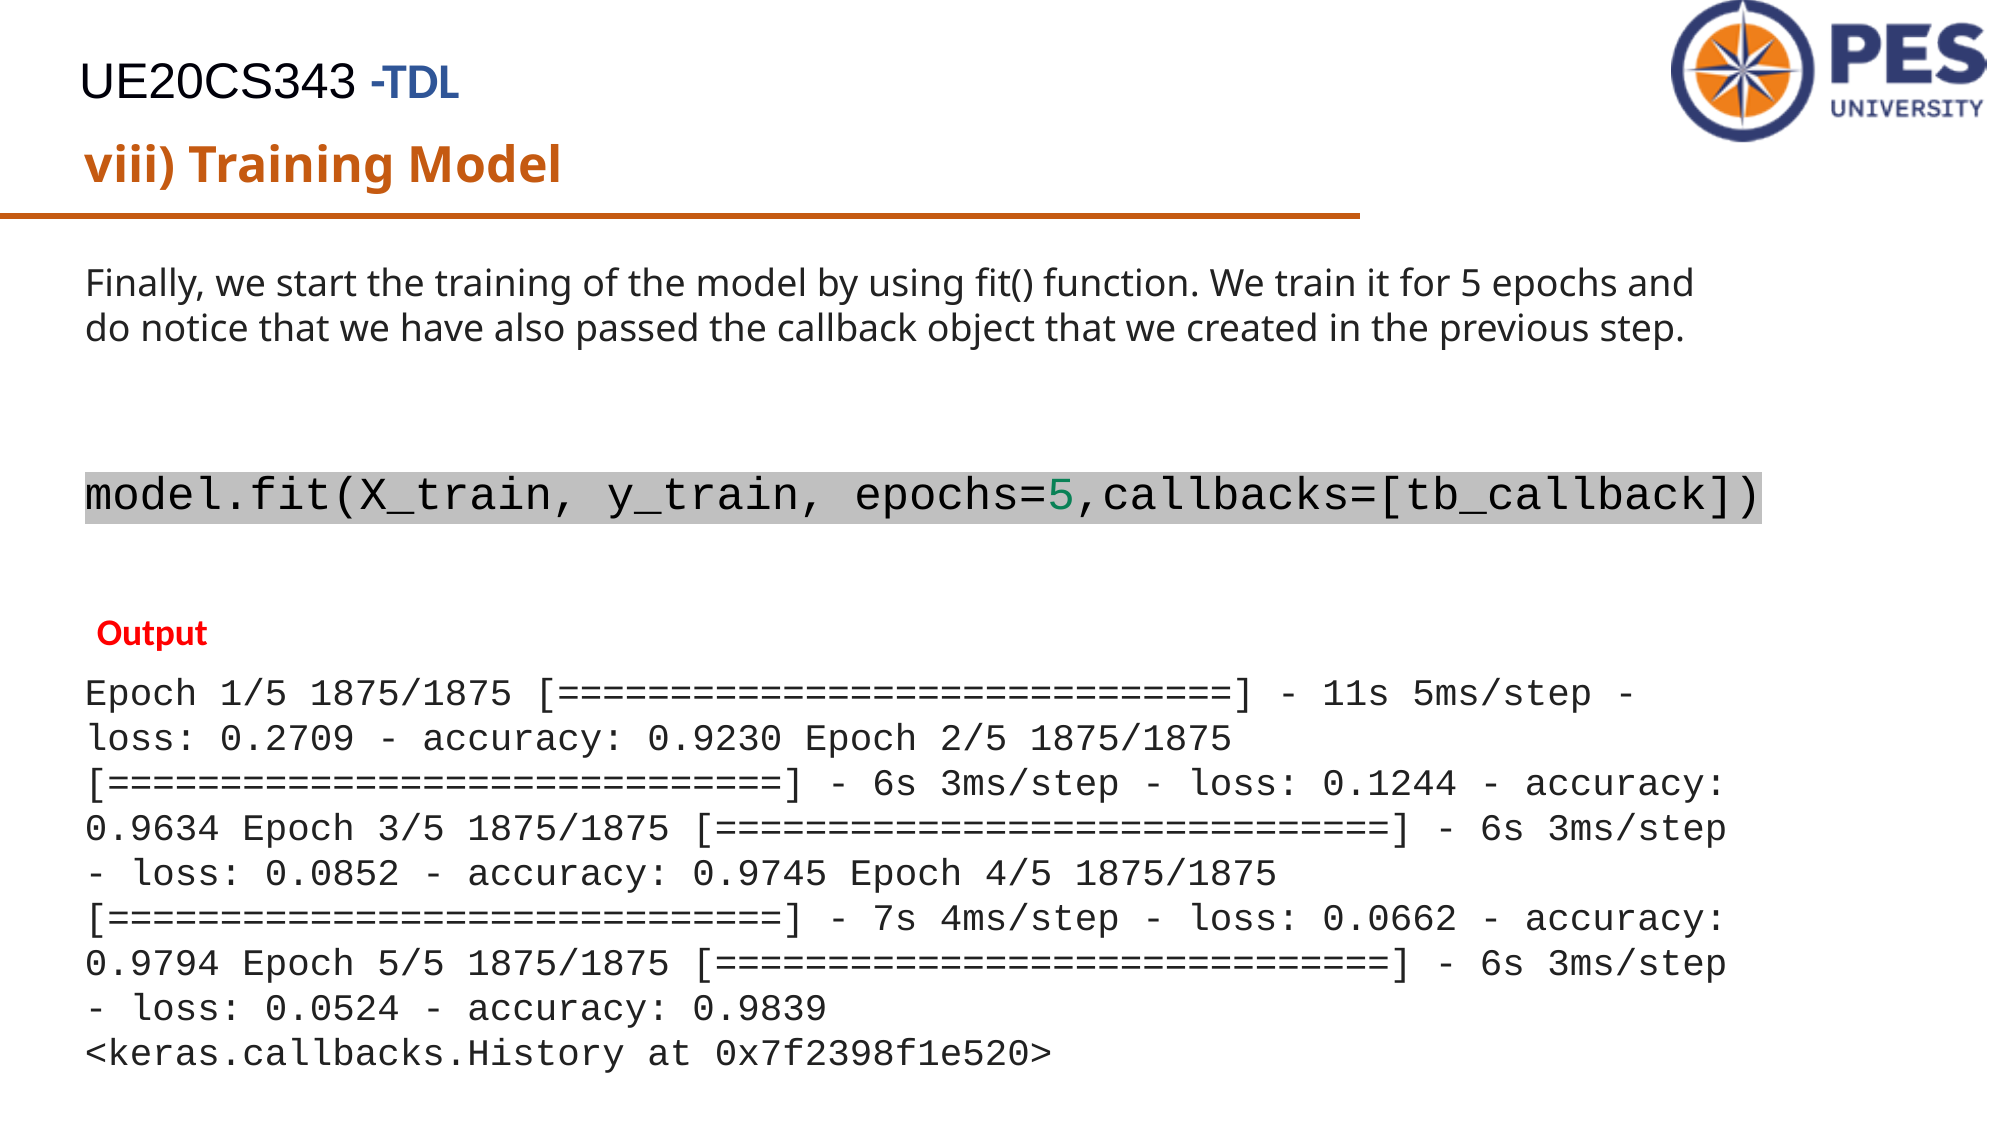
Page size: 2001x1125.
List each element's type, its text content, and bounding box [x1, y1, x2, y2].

text_box Epoch 1/5 1875/1875 [==============================] - 11s 5ms/step - loss: 0.2709 - accuracy: 0.9230 Epoch 2/5 1875/1875 [==============================] - 6s 3ms/step - loss: 0.1244 - accuracy: 0.9634 Epoch 3/5 1875/1875 [==============================] - 6s 3ms/step - loss: 0.0852 - accuracy: 0.9745 Epoch 4/5 1875/1875 [==============================] - 7s 4ms/step - loss: 0.0662 - accuracy: 0.9794 Epoch 5/5 1875/1875 [==============================] - 6s 3ms/step - loss: 0.0524 - accuracy: 0.9839 <keras.callbacks.History at 0x7f2398f1e520> [70, 661, 1769, 1081]
text_box Output [82, 600, 224, 661]
text_box UE20CS343 -TDL [64, 41, 1295, 117]
text_box model.fit(X_train, y_train, epochs=5,callbacks=[tb_callback]) [70, 456, 1882, 527]
text_box Finally, we start the training of the model by using fit() function. We train it for 5 epochs and do notice that we have also passed the callback object that we created in the previous step. [70, 251, 1738, 357]
picture [1671, 0, 1987, 147]
text_box viii) Training Model [70, 125, 1383, 201]
